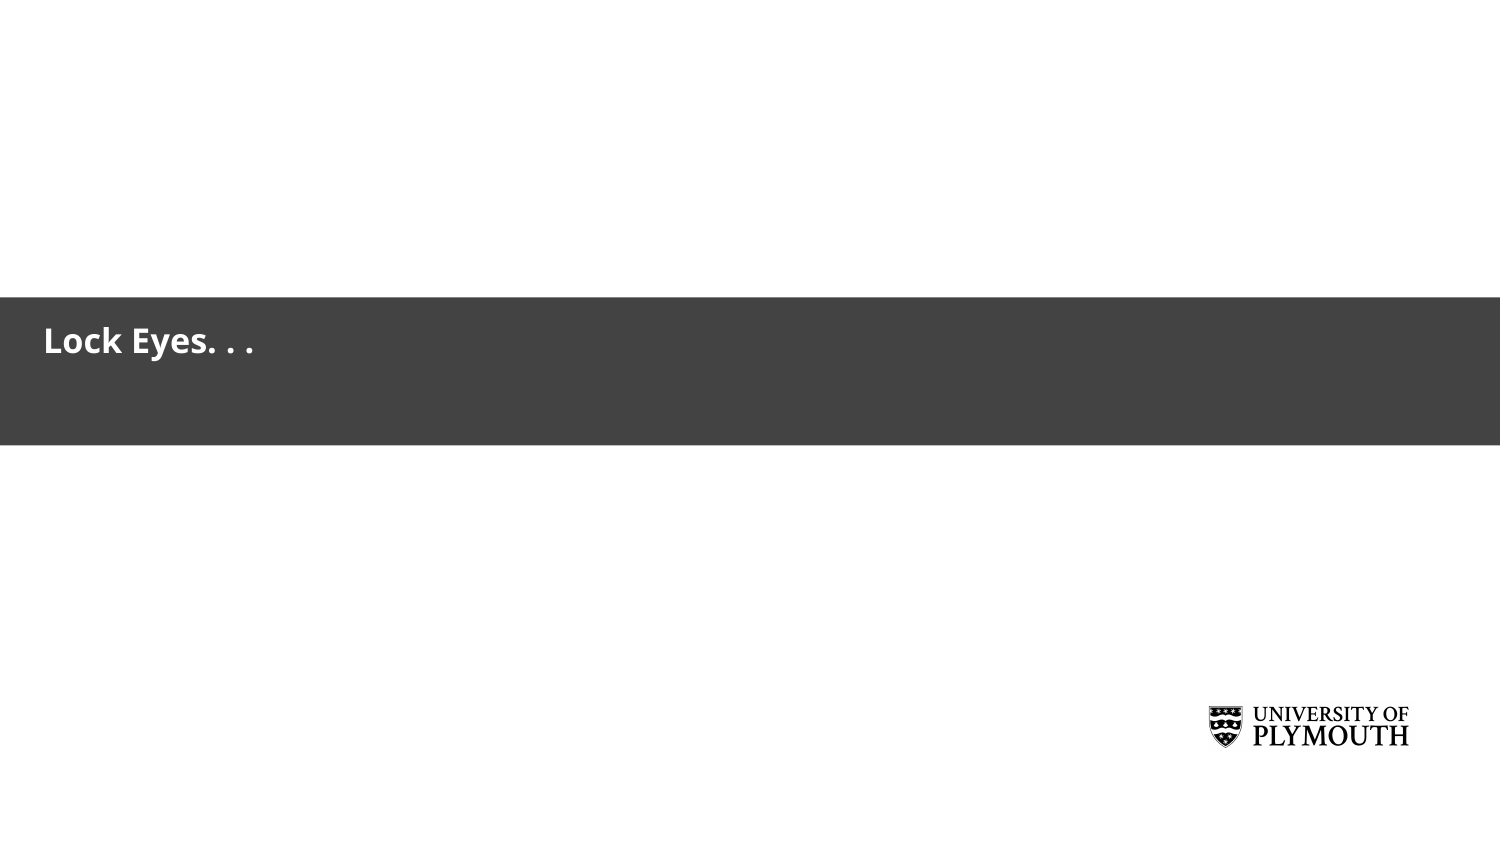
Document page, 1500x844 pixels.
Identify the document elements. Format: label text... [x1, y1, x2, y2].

title Lock Eyes. . . [28, 304, 1426, 399]
text_box [0, 297, 1500, 445]
picture [1203, 700, 1417, 755]
text_box [0, 445, 1500, 844]
